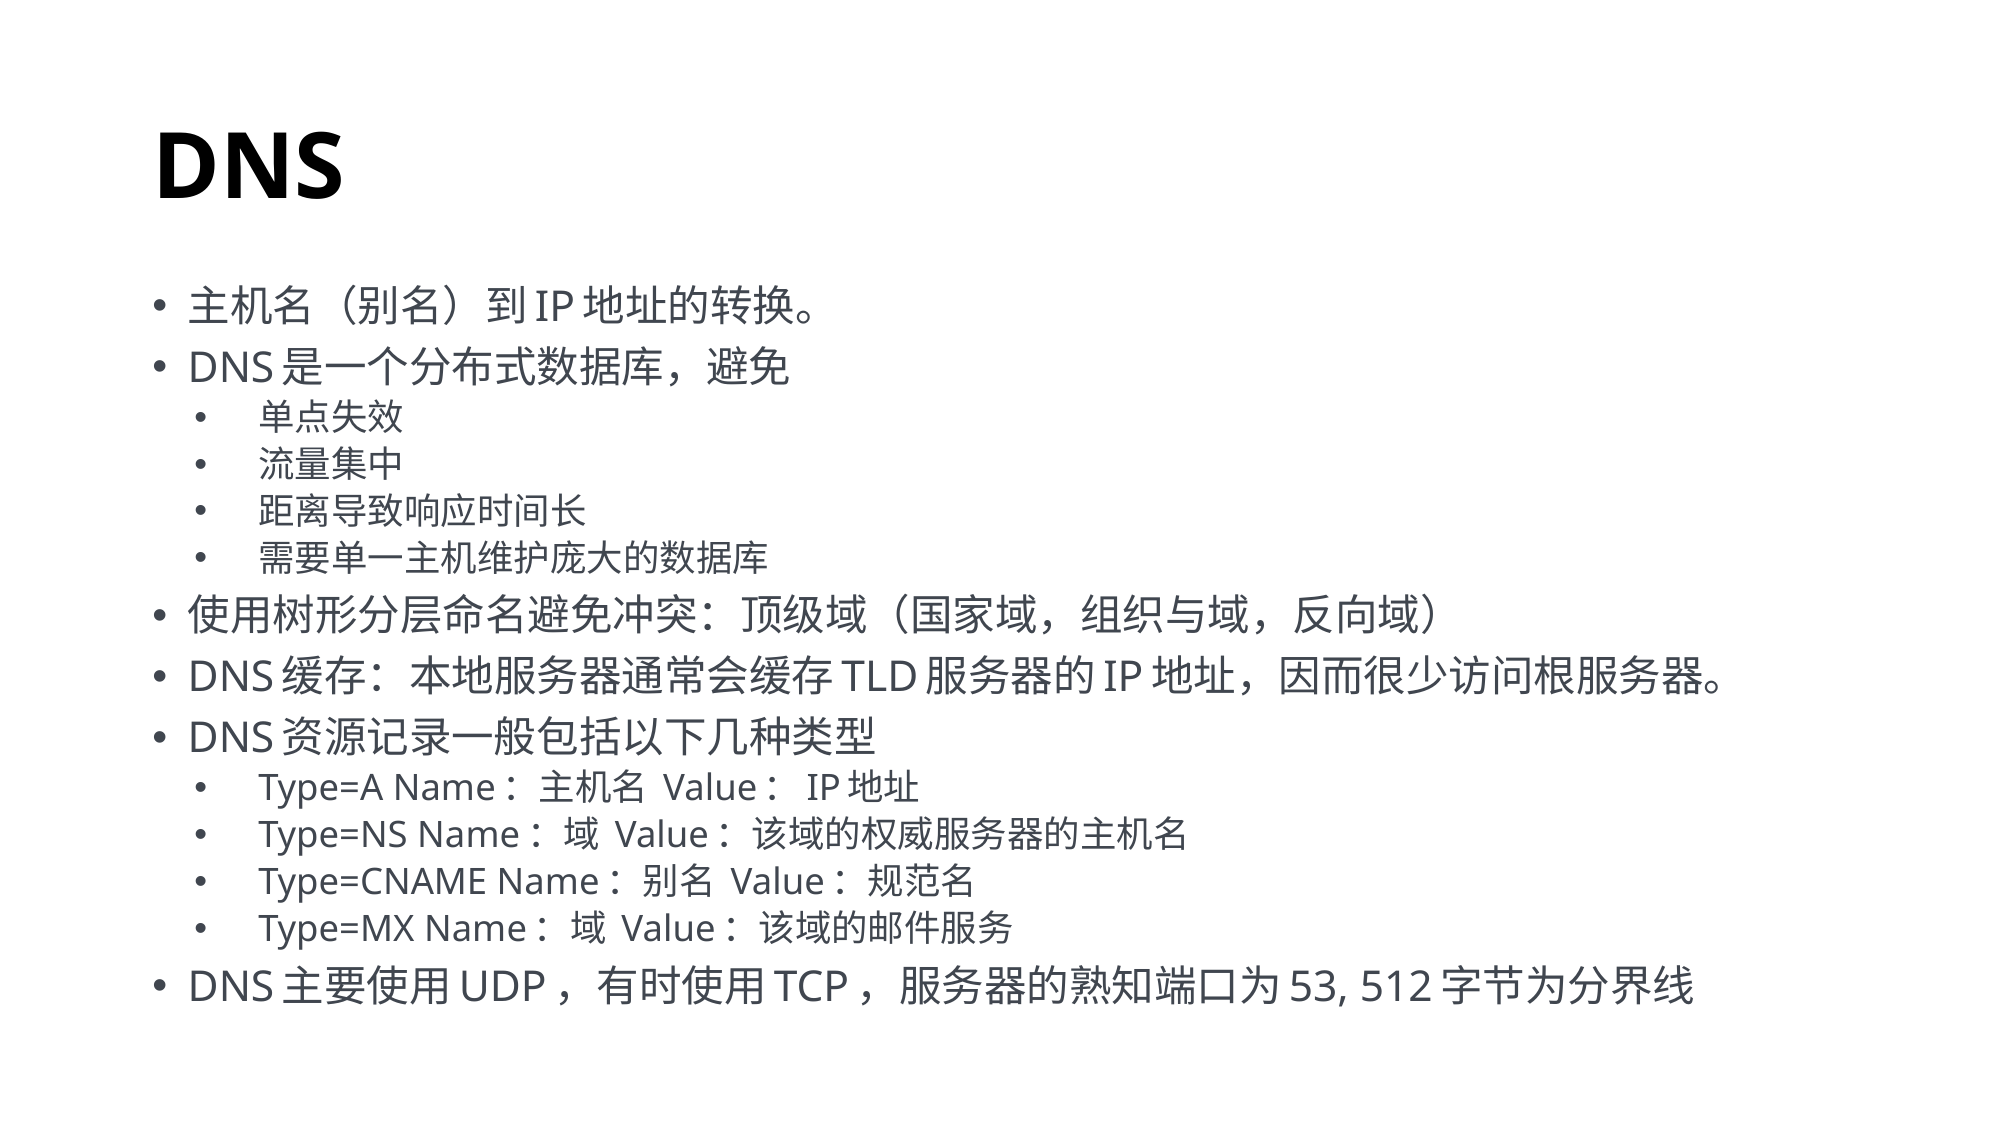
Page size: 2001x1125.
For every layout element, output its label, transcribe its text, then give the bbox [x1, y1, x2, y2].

list 主机名（别名）到IP地址的转换。 DNS是一个分布式数据库，避免 单点失效 流量集中 距离导致响应时间长 需要单一主机维护庞大的数据库 使用树形分层命名避免冲突：顶级域（国家域，组织与域，反向域） DNS缓存：本地服务器通常会缓存TLD服务器的IP地址，因而很少访问根服务器。 DNS资源记录一般包括以下几种类型 Type=A Name：主机名 Value：IP地址 Type=NS Name：域 Value：该域的权威服务器的主机名 Type=CNAME Name：别名 Value：规范名 Type=MX Name：域 Value：该域的邮件服务 DNS主要使用UDP，有时使用TCP，服务器的熟知端口为53, 512字节为分界线 [137, 277, 1863, 1021]
title DNS [137, 59, 1863, 277]
